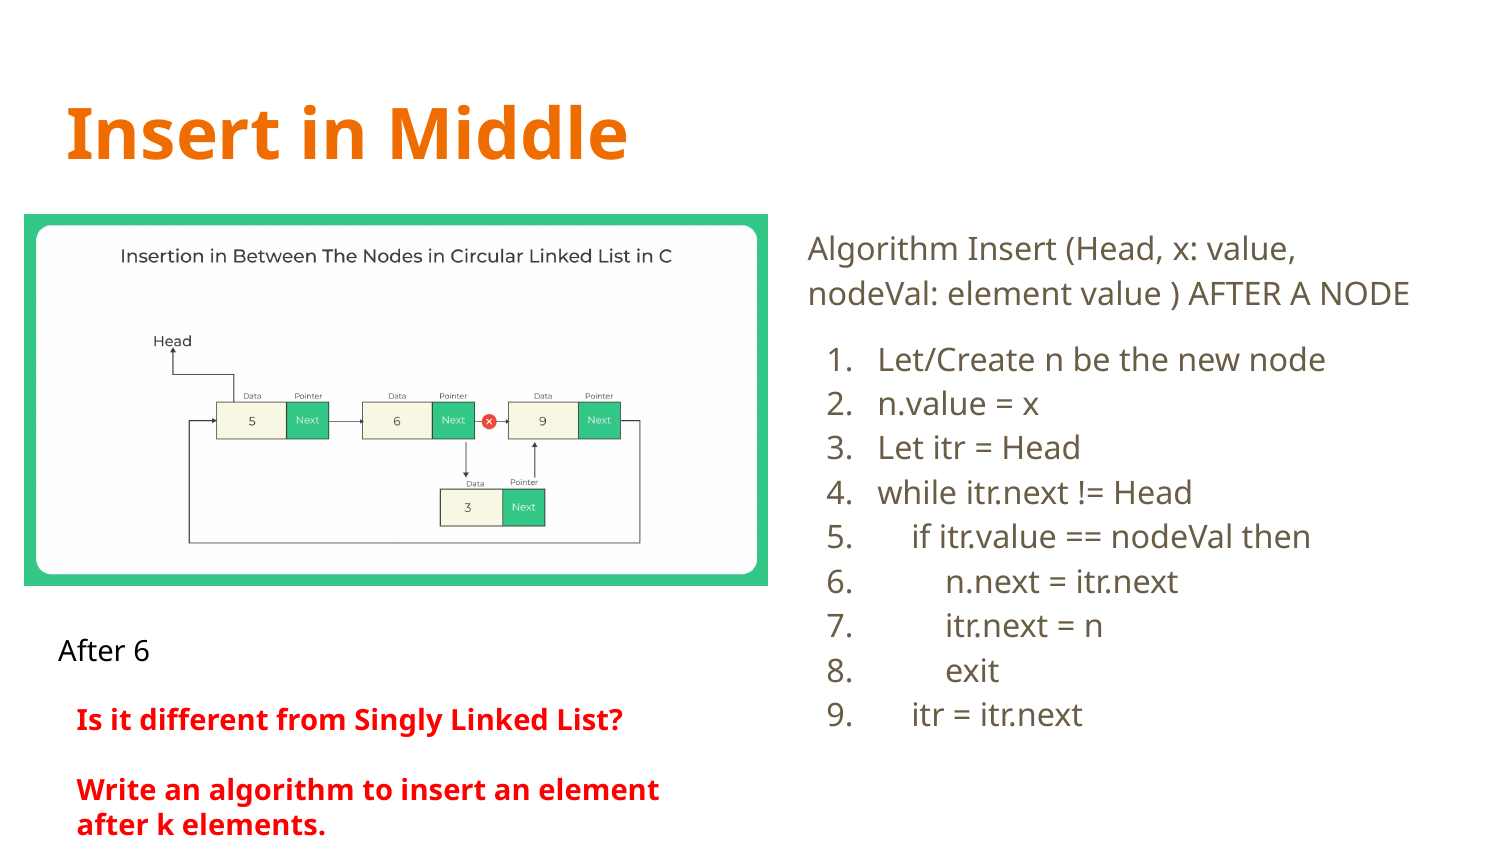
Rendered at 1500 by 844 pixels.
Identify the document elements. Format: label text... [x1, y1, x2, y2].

text_box Is it different from Singly Linked List? Write an algorithm to insert an element after k elements. [61, 686, 750, 803]
list Algorithm Insert (Head, x: value, nodeVal: element value ) AFTER A NODE Let/Create n be the new node n.value = x Let itr = Head while itr.next != Head if itr.value == nodeVal then n.next = itr.next itr.next = n exit itr = itr.next [792, 207, 1449, 750]
text_box After 6 [43, 616, 778, 712]
title Insert in Middle [51, 72, 1449, 189]
picture [24, 213, 768, 586]
